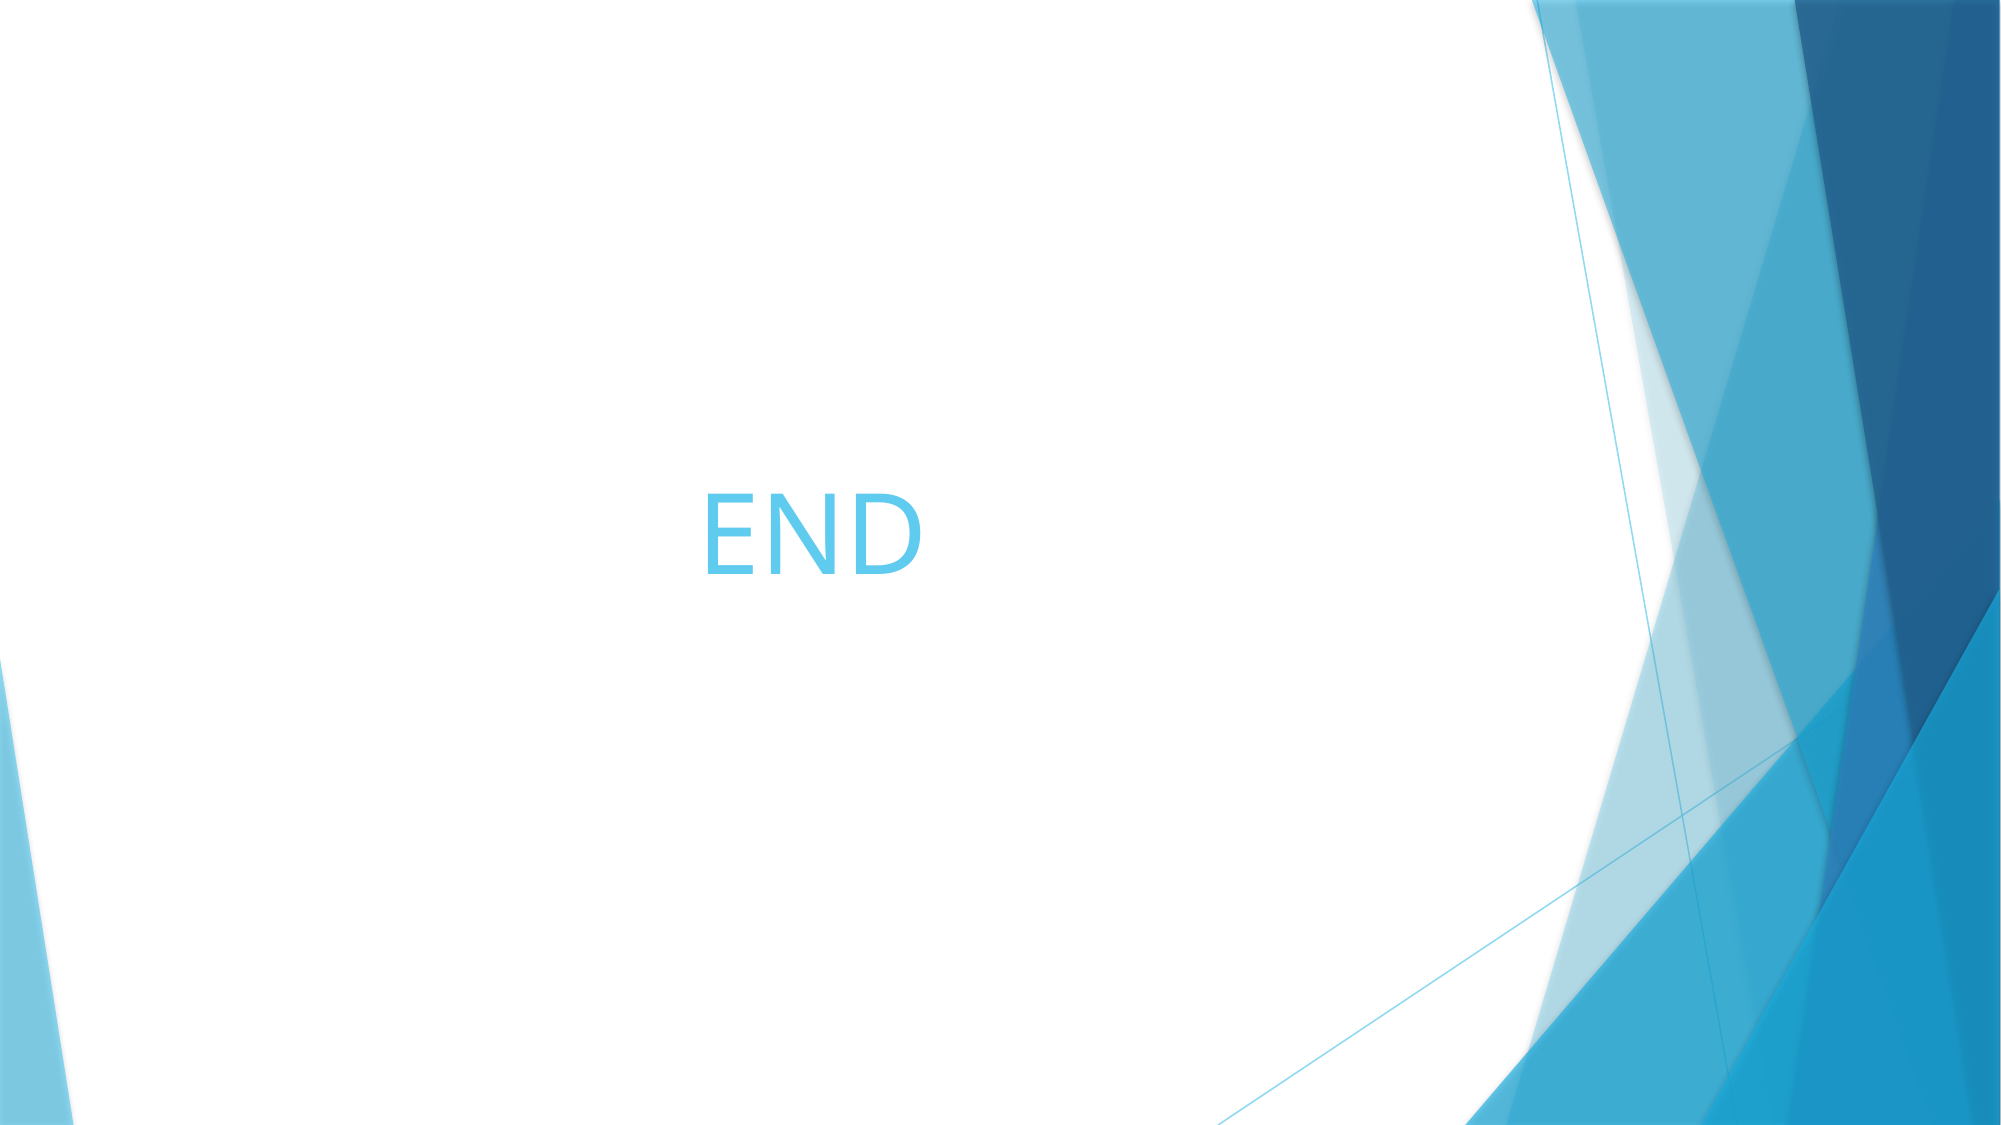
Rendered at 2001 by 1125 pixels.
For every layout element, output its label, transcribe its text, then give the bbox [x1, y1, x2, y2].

title END [107, 454, 1518, 671]
